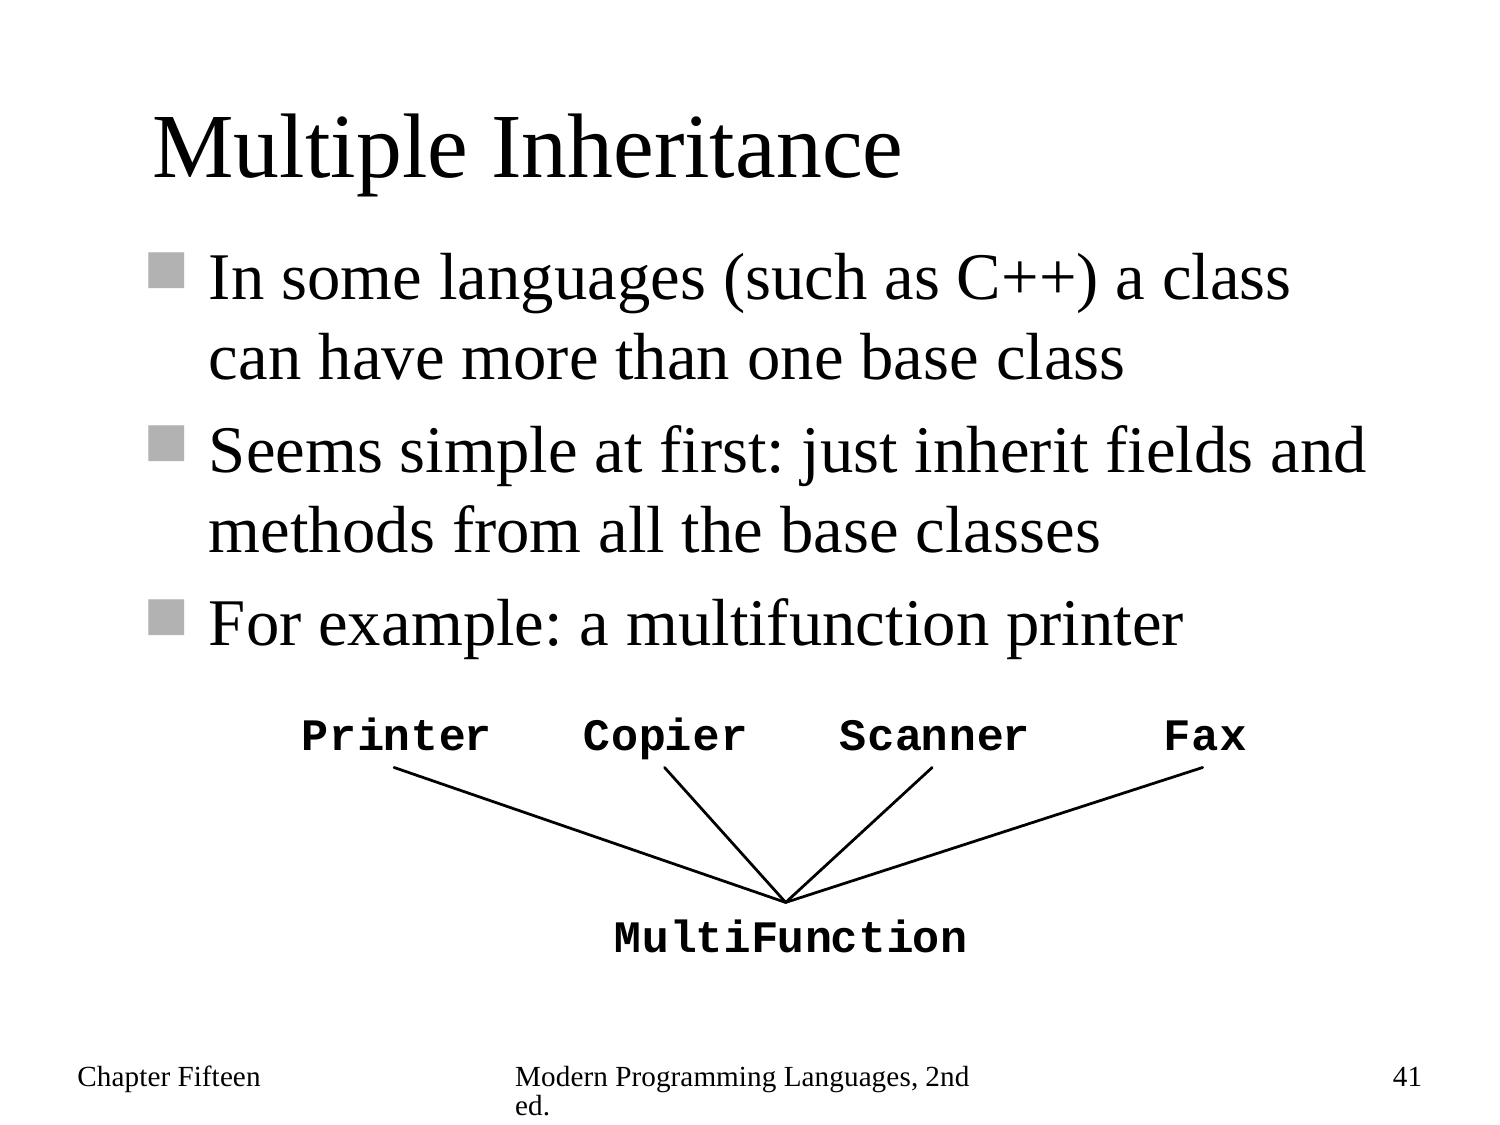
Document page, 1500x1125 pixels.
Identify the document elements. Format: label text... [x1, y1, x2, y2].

slide_number Chapter Fifteen [62, 1036, 401, 1113]
slide_number 41 [1124, 1036, 1438, 1113]
list In some languages (such as C++) a class can have more than one base class Seems simple at first: just inherit fields and methods from all the base classes For example: a multifunction printer [137, 224, 1413, 901]
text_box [224, 699, 1313, 985]
title Multiple Inheritance [137, 49, 1413, 224]
footer Modern Programming Languages, 2nd ed. [499, 1036, 1001, 1113]
